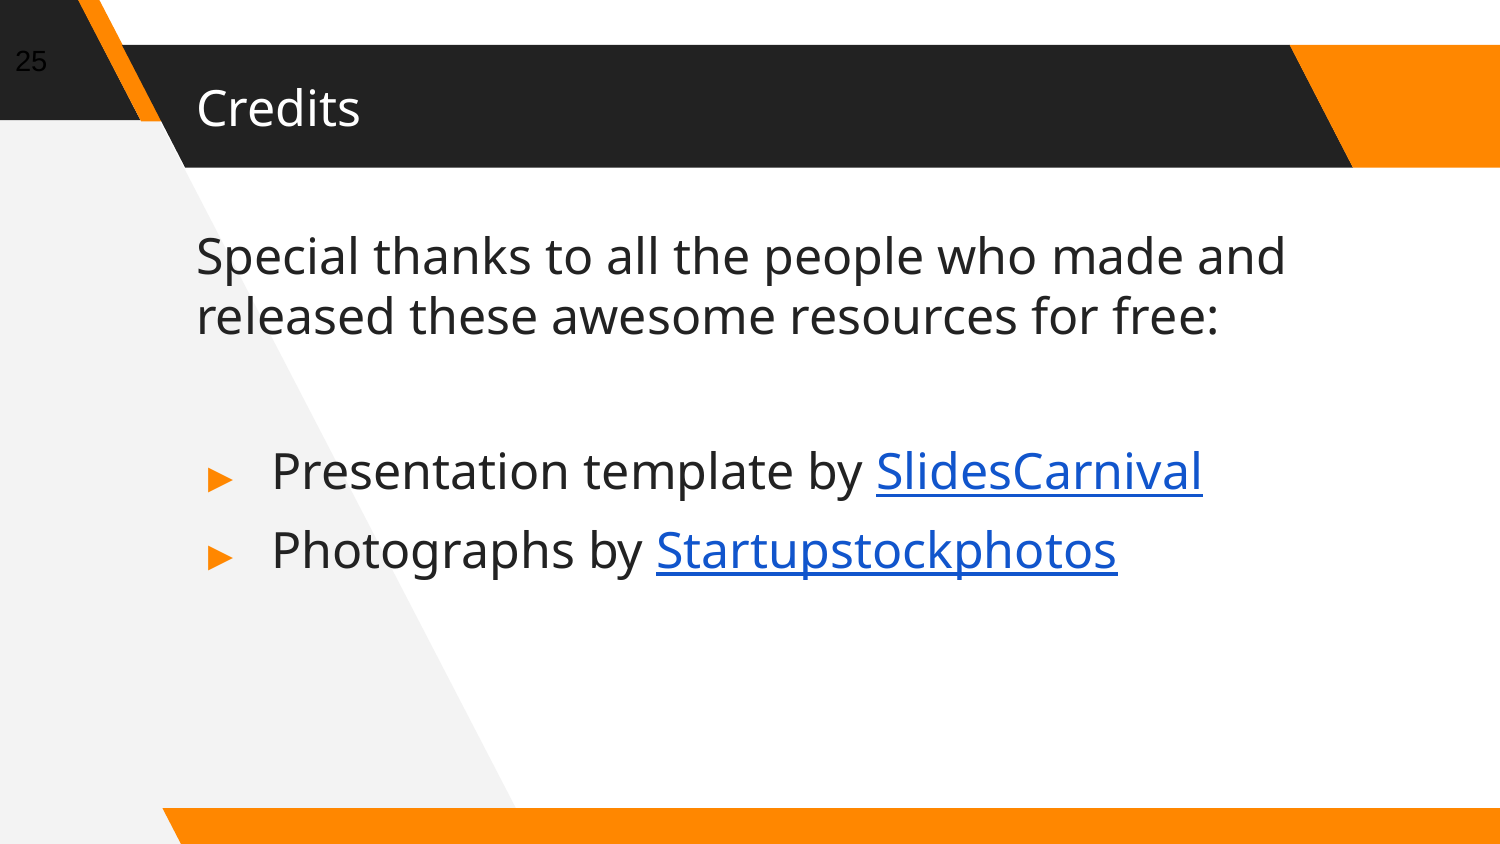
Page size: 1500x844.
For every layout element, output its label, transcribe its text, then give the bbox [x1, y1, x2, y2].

list Special thanks to all the people who made and released these awesome resources for free: Presentation template by SlidesCarnival Photographs by Startupstockphotos [181, 209, 1425, 808]
title Credits [181, 45, 1285, 169]
slide_number ‹#› [0, 0, 98, 121]
